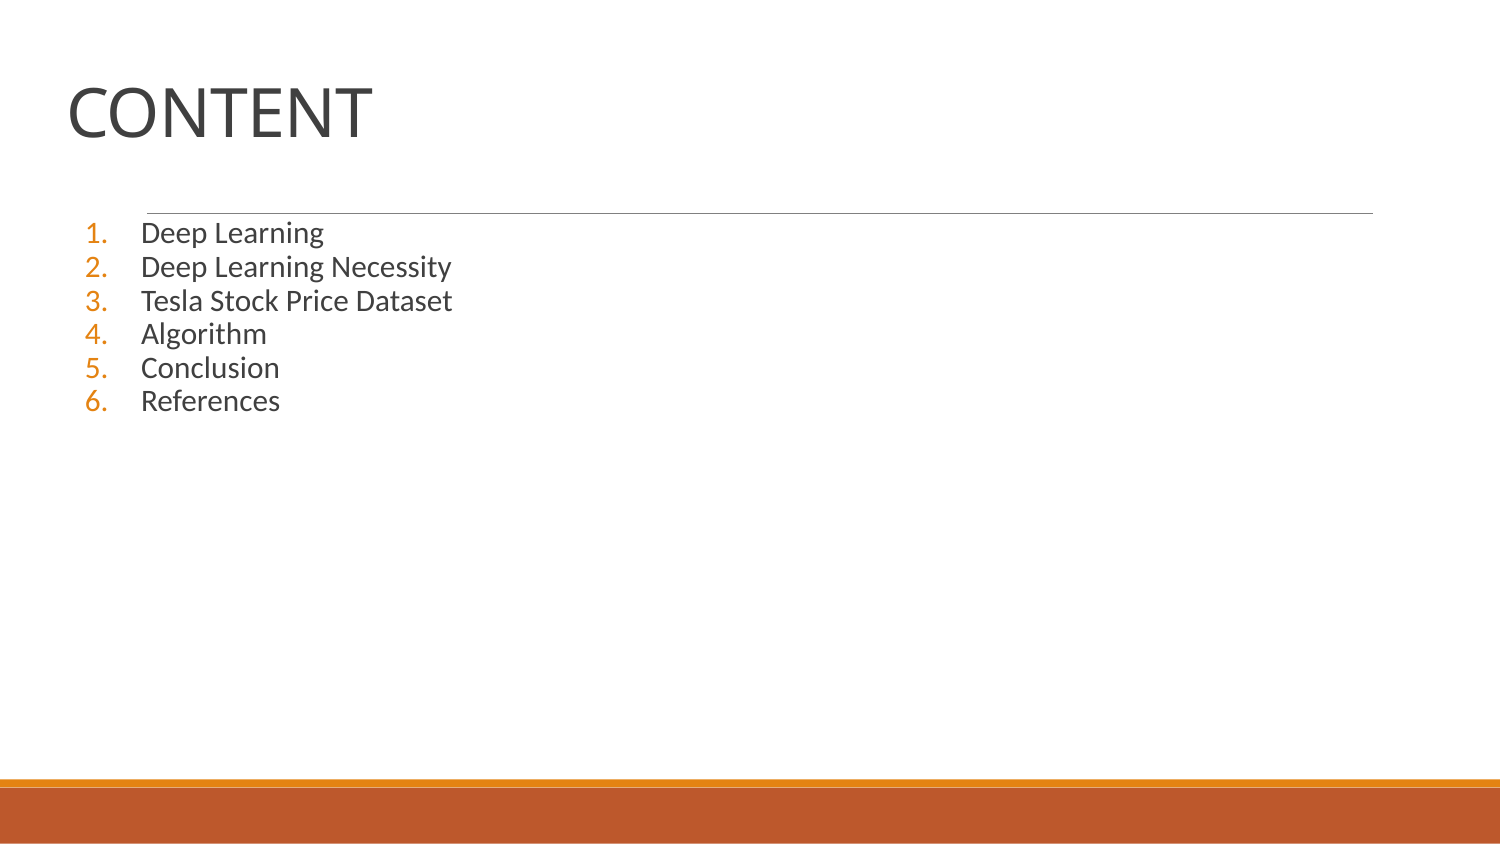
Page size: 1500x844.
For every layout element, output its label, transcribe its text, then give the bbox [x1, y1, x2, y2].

title CONTENT [51, 67, 1449, 167]
list Deep Learning Deep Learning Necessity Tesla Stock Price Dataset Algorithm Conclusion References [51, 201, 1449, 750]
